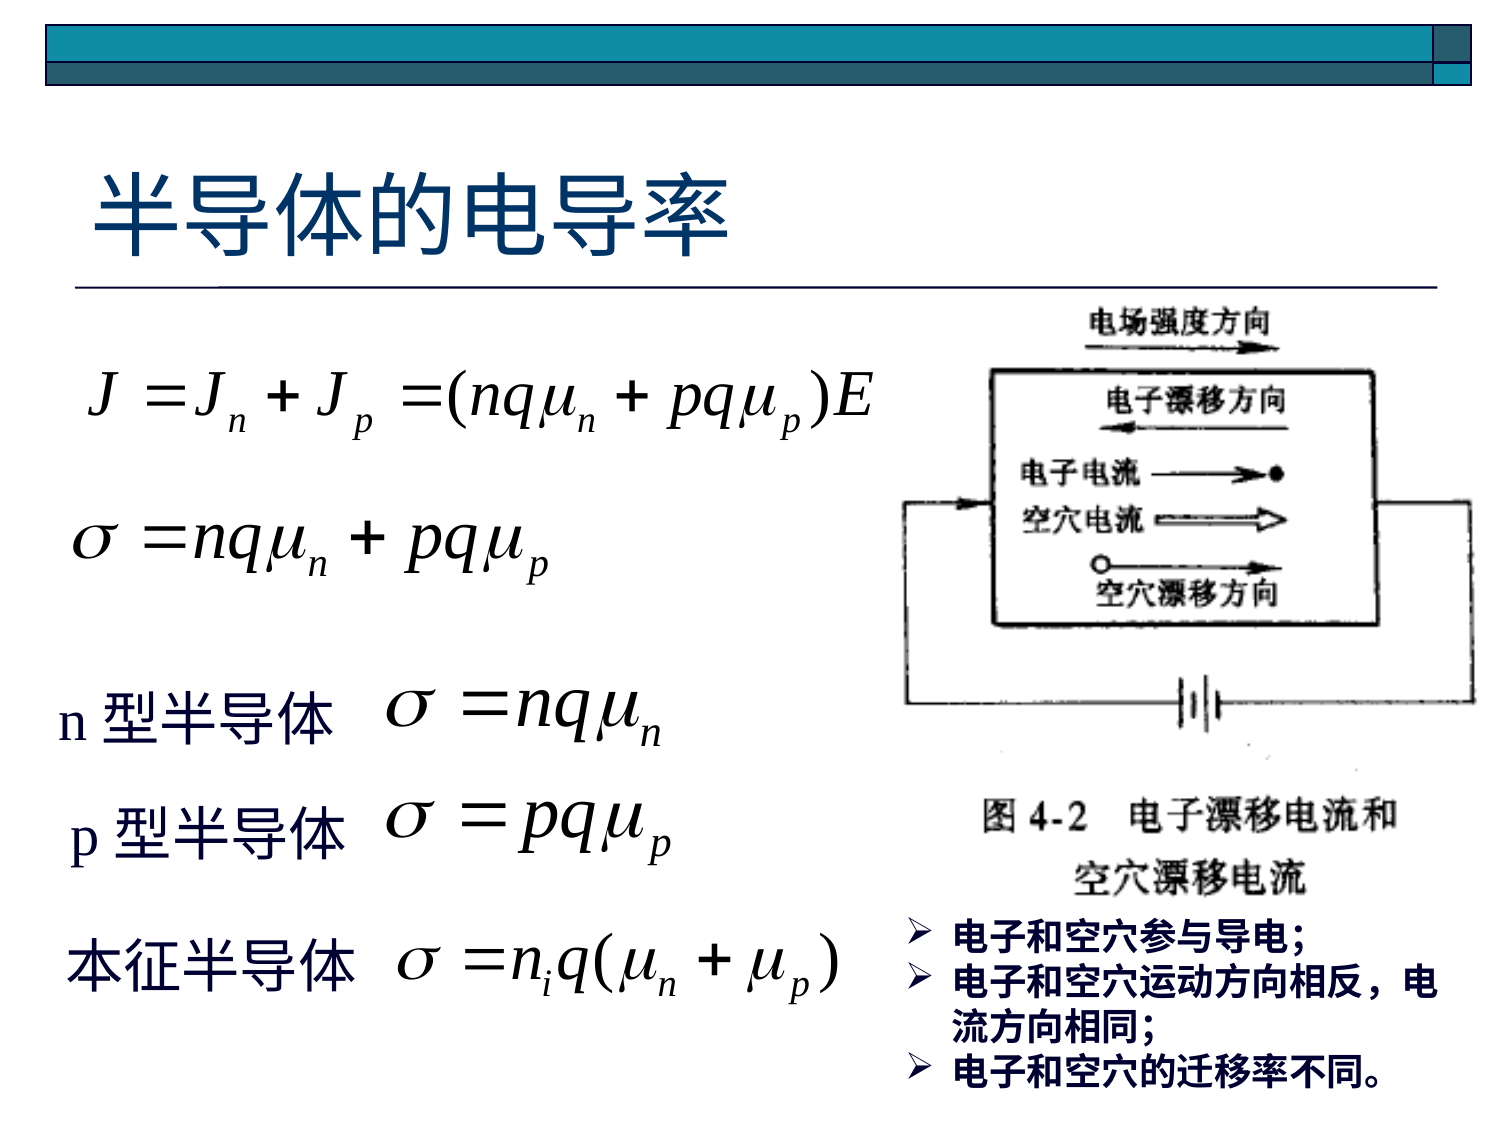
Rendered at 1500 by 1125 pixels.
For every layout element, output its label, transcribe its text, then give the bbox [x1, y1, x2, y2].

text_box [387, 912, 850, 1019]
text_box 电子和空穴参与导电； 电子和空穴运动方向相反，电流方向相同； 电子和空穴的迁移率不同。 [890, 907, 1475, 1101]
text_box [74, 349, 888, 454]
text_box 本征半导体 [50, 921, 372, 1007]
picture [875, 293, 1485, 907]
text_box n型半导体 [43, 675, 350, 760]
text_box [374, 762, 688, 882]
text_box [62, 487, 563, 600]
title 半导体的电导率 [75, 87, 1425, 275]
text_box p型半导体 [55, 789, 362, 875]
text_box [374, 649, 674, 762]
